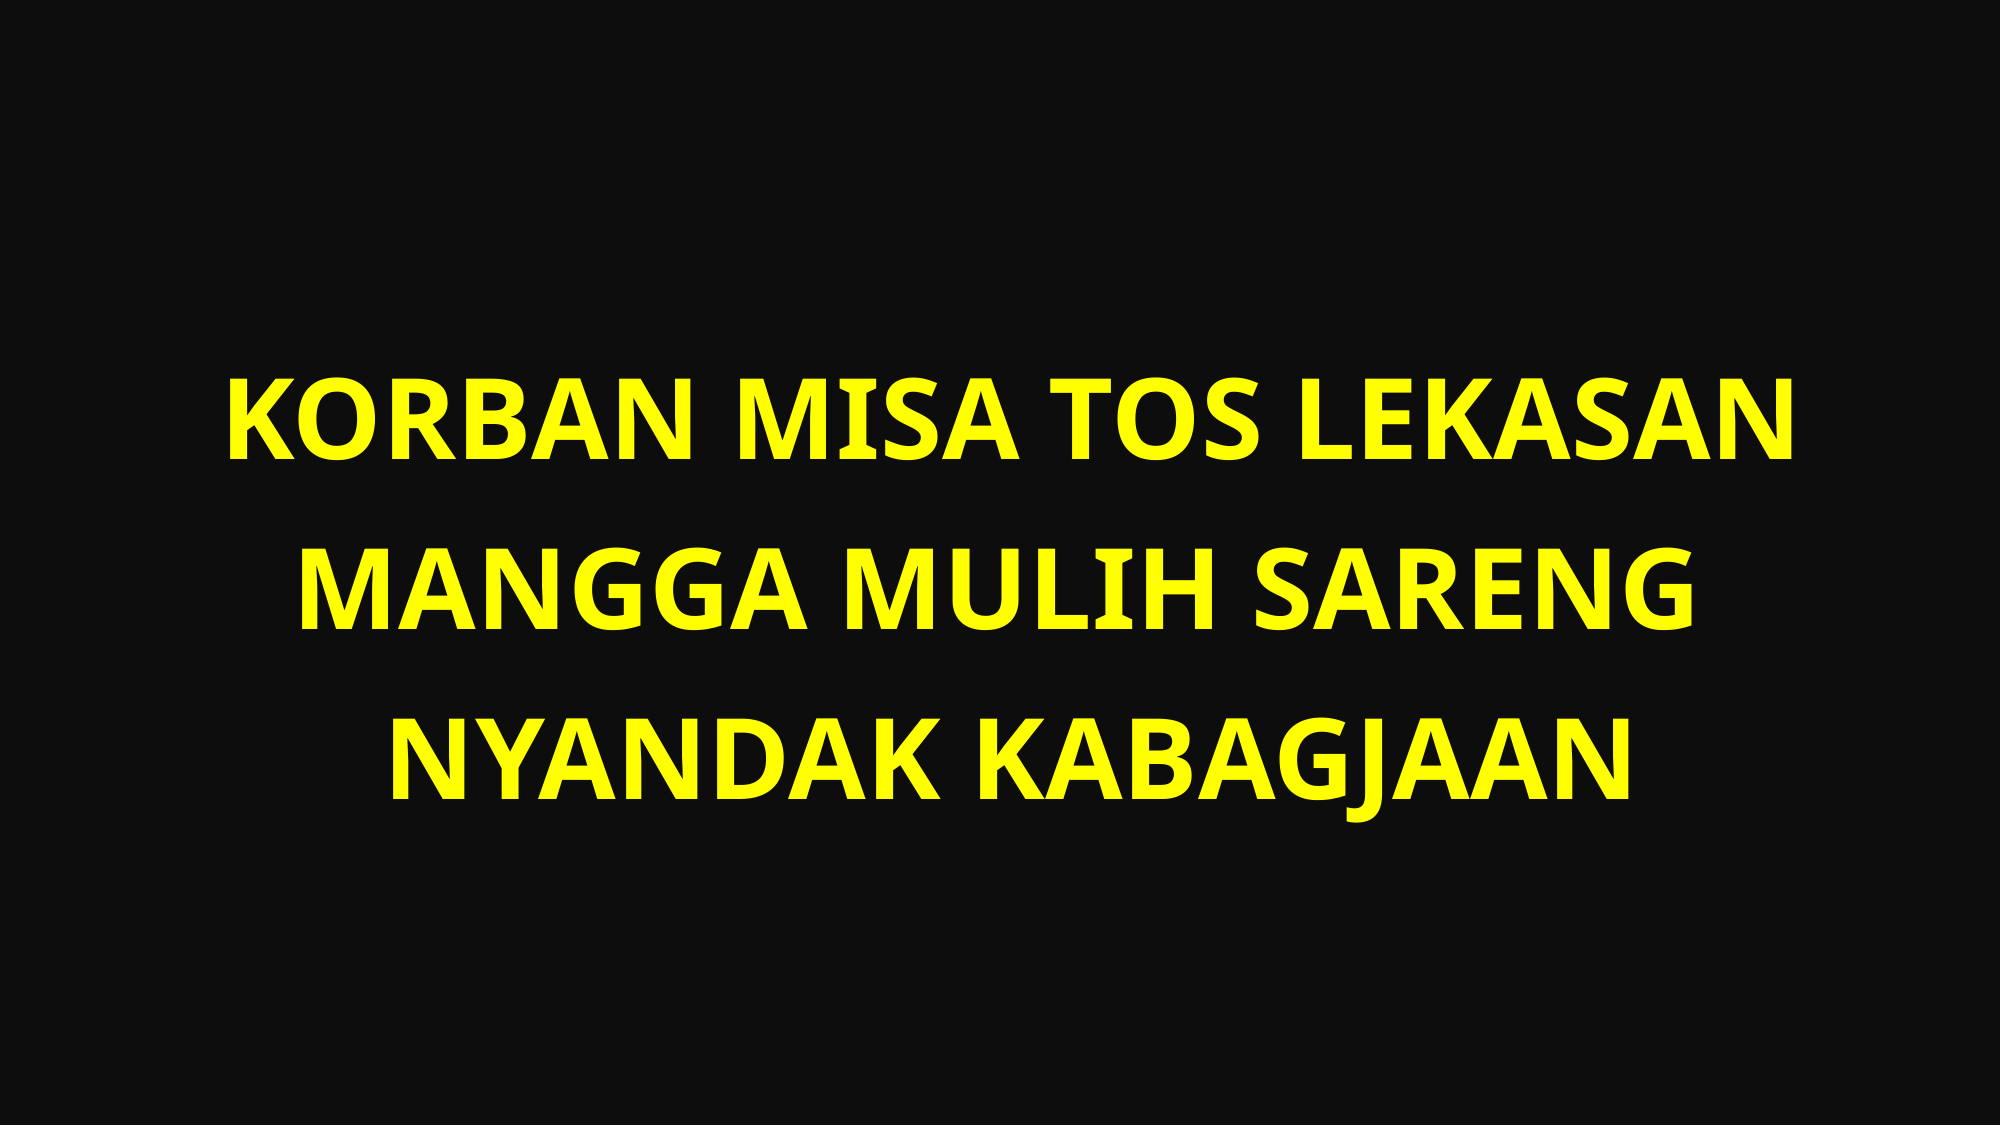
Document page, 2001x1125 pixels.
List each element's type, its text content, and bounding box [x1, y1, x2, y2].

list Korban misa tos lekasan Mangga mulih sareng nyandak kabagjaan [23, 77, 2000, 1092]
